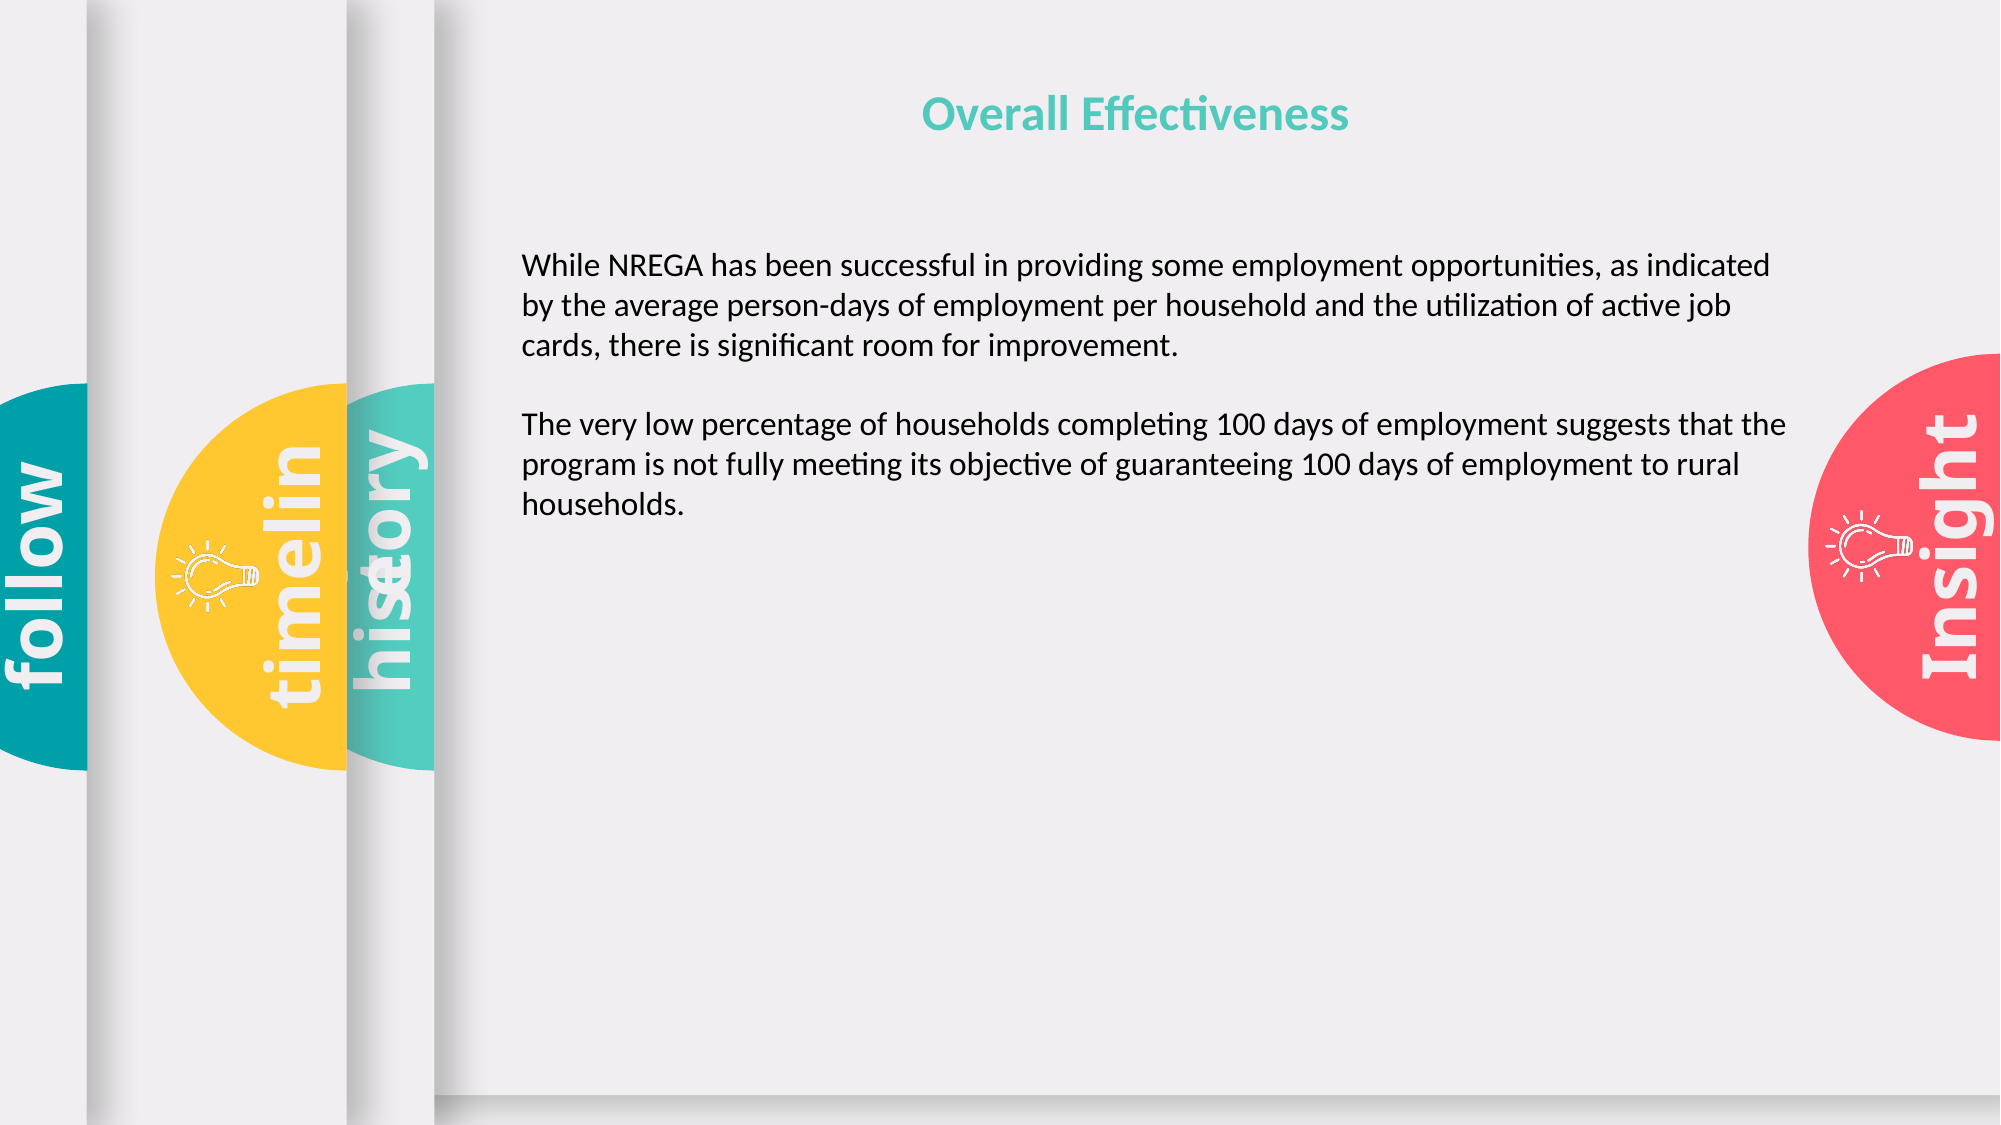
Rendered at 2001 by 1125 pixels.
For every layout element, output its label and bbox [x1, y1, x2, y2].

text_box [0, 0, 88, 1125]
text_box [435, 0, 2000, 1096]
text_box [347, 0, 435, 1125]
text_box [88, 0, 347, 1125]
text_box [506, 73, 1826, 575]
